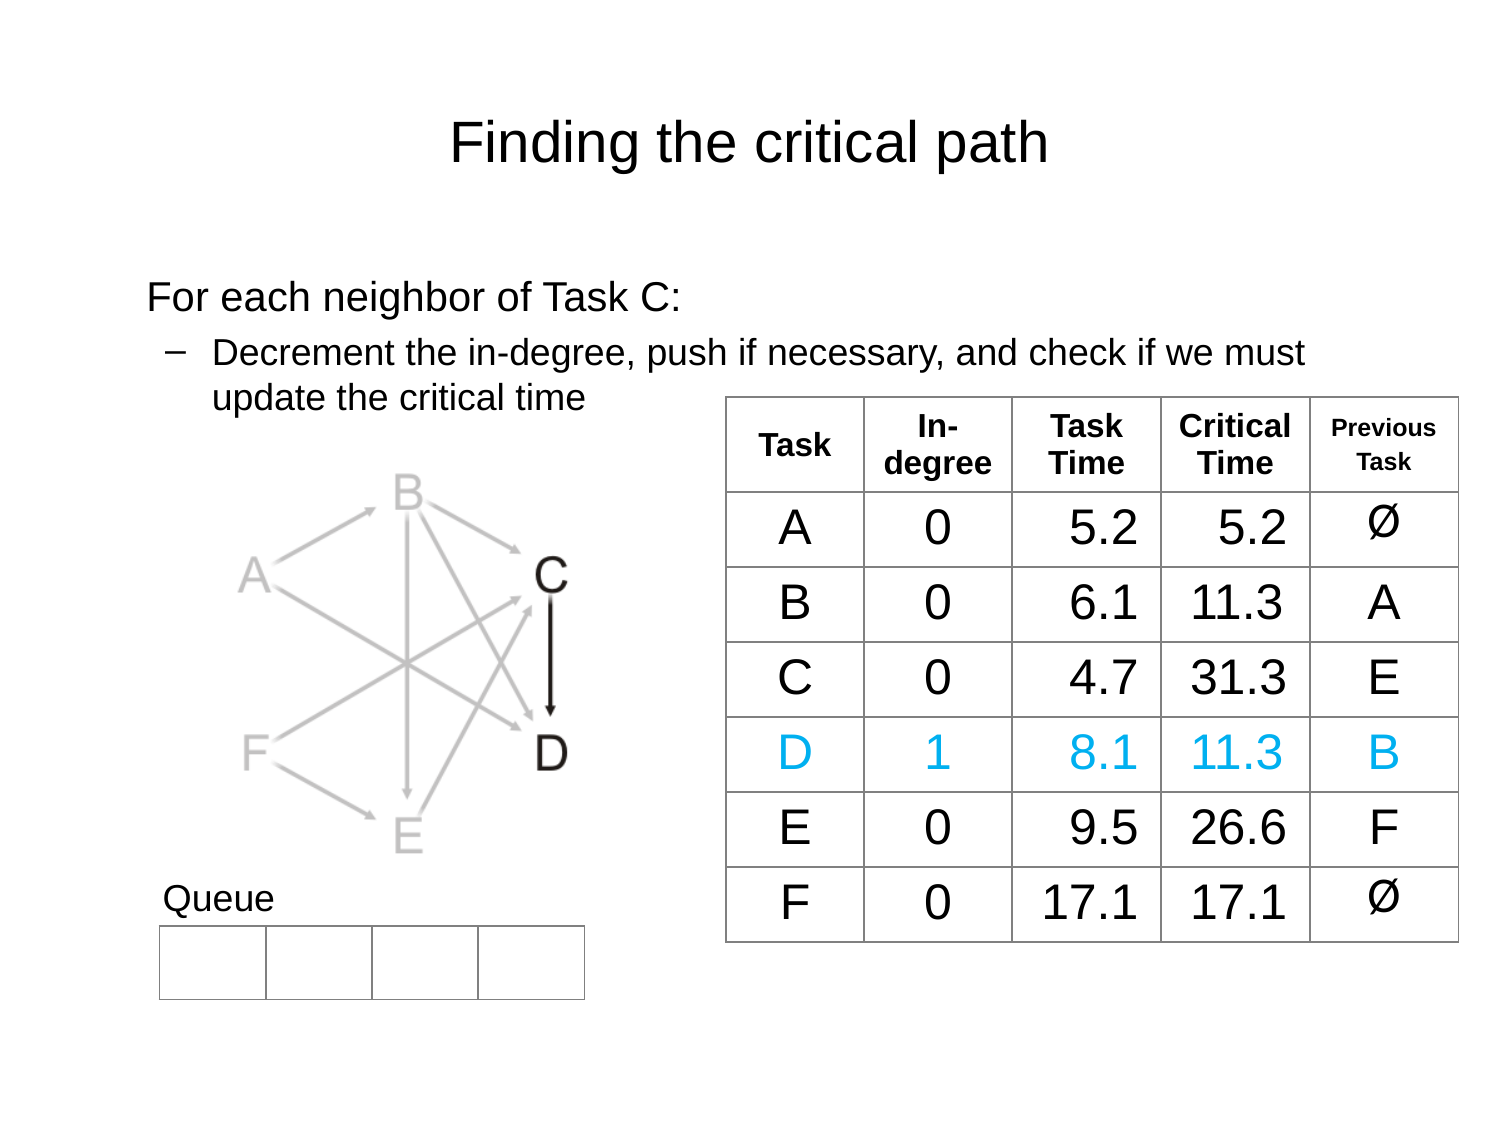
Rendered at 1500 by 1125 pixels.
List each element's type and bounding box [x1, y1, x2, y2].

picture [218, 456, 586, 871]
table_cell [1162, 718, 1309, 791]
table_cell [1311, 493, 1458, 566]
table_cell [1013, 868, 1160, 941]
table_cell [727, 718, 863, 791]
table_cell [1162, 793, 1309, 866]
table_cell [727, 568, 863, 641]
table_cell [1162, 868, 1309, 941]
table_header [373, 927, 477, 999]
table_cell [1162, 493, 1309, 566]
table_header [865, 398, 1011, 491]
table_header [267, 927, 371, 999]
table_cell [1311, 643, 1458, 716]
table_cell [727, 643, 863, 716]
table_cell [1013, 493, 1160, 566]
table_cell [865, 643, 1011, 716]
table_cell [865, 793, 1011, 866]
table_header [1311, 398, 1458, 491]
table_cell [1013, 568, 1160, 641]
text_box [147, 866, 290, 927]
table_header [1013, 398, 1160, 491]
table_cell [1311, 718, 1458, 791]
table_cell [1013, 793, 1160, 866]
table_cell [865, 718, 1011, 791]
table_cell [1311, 868, 1458, 941]
table_cell [1013, 643, 1160, 716]
table_header [727, 398, 863, 491]
table_cell [1311, 568, 1458, 641]
table_cell [1311, 793, 1458, 866]
table_cell [727, 868, 863, 941]
list [74, 262, 1426, 1006]
table_cell [727, 793, 863, 866]
table_cell [727, 493, 863, 566]
table_header [1162, 398, 1309, 491]
table_cell [1162, 568, 1309, 641]
table_cell [865, 493, 1011, 566]
table_header [160, 927, 265, 999]
table_cell [1013, 718, 1160, 791]
title [74, 44, 1426, 233]
table_header [479, 927, 584, 999]
table_cell [1162, 643, 1309, 716]
table_cell [865, 568, 1011, 641]
table_cell [865, 868, 1011, 941]
